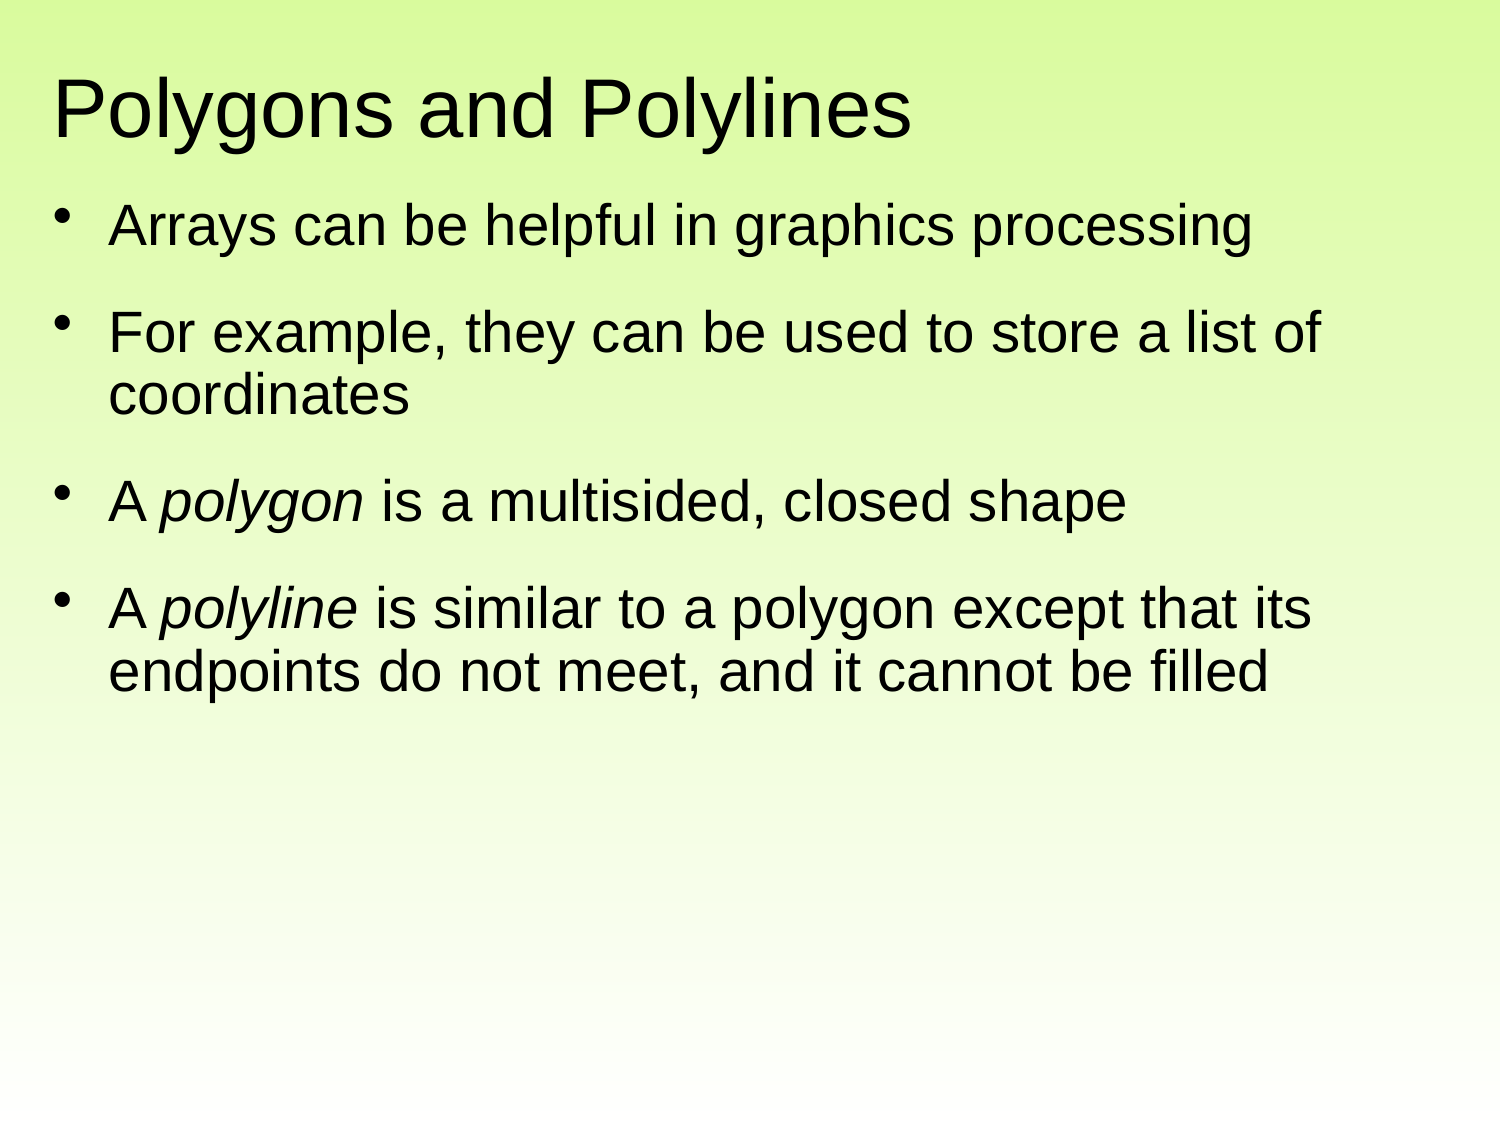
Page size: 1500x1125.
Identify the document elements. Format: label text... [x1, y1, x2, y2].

list Arrays can be helpful in graphics processing For example, they can be used to store a list of coordinates A polygon is a multisided, closed shape A polyline is similar to a polygon except that its endpoints do not meet, and it cannot be filled [37, 187, 1475, 950]
title Polygons and Polylines [37, 45, 1463, 163]
